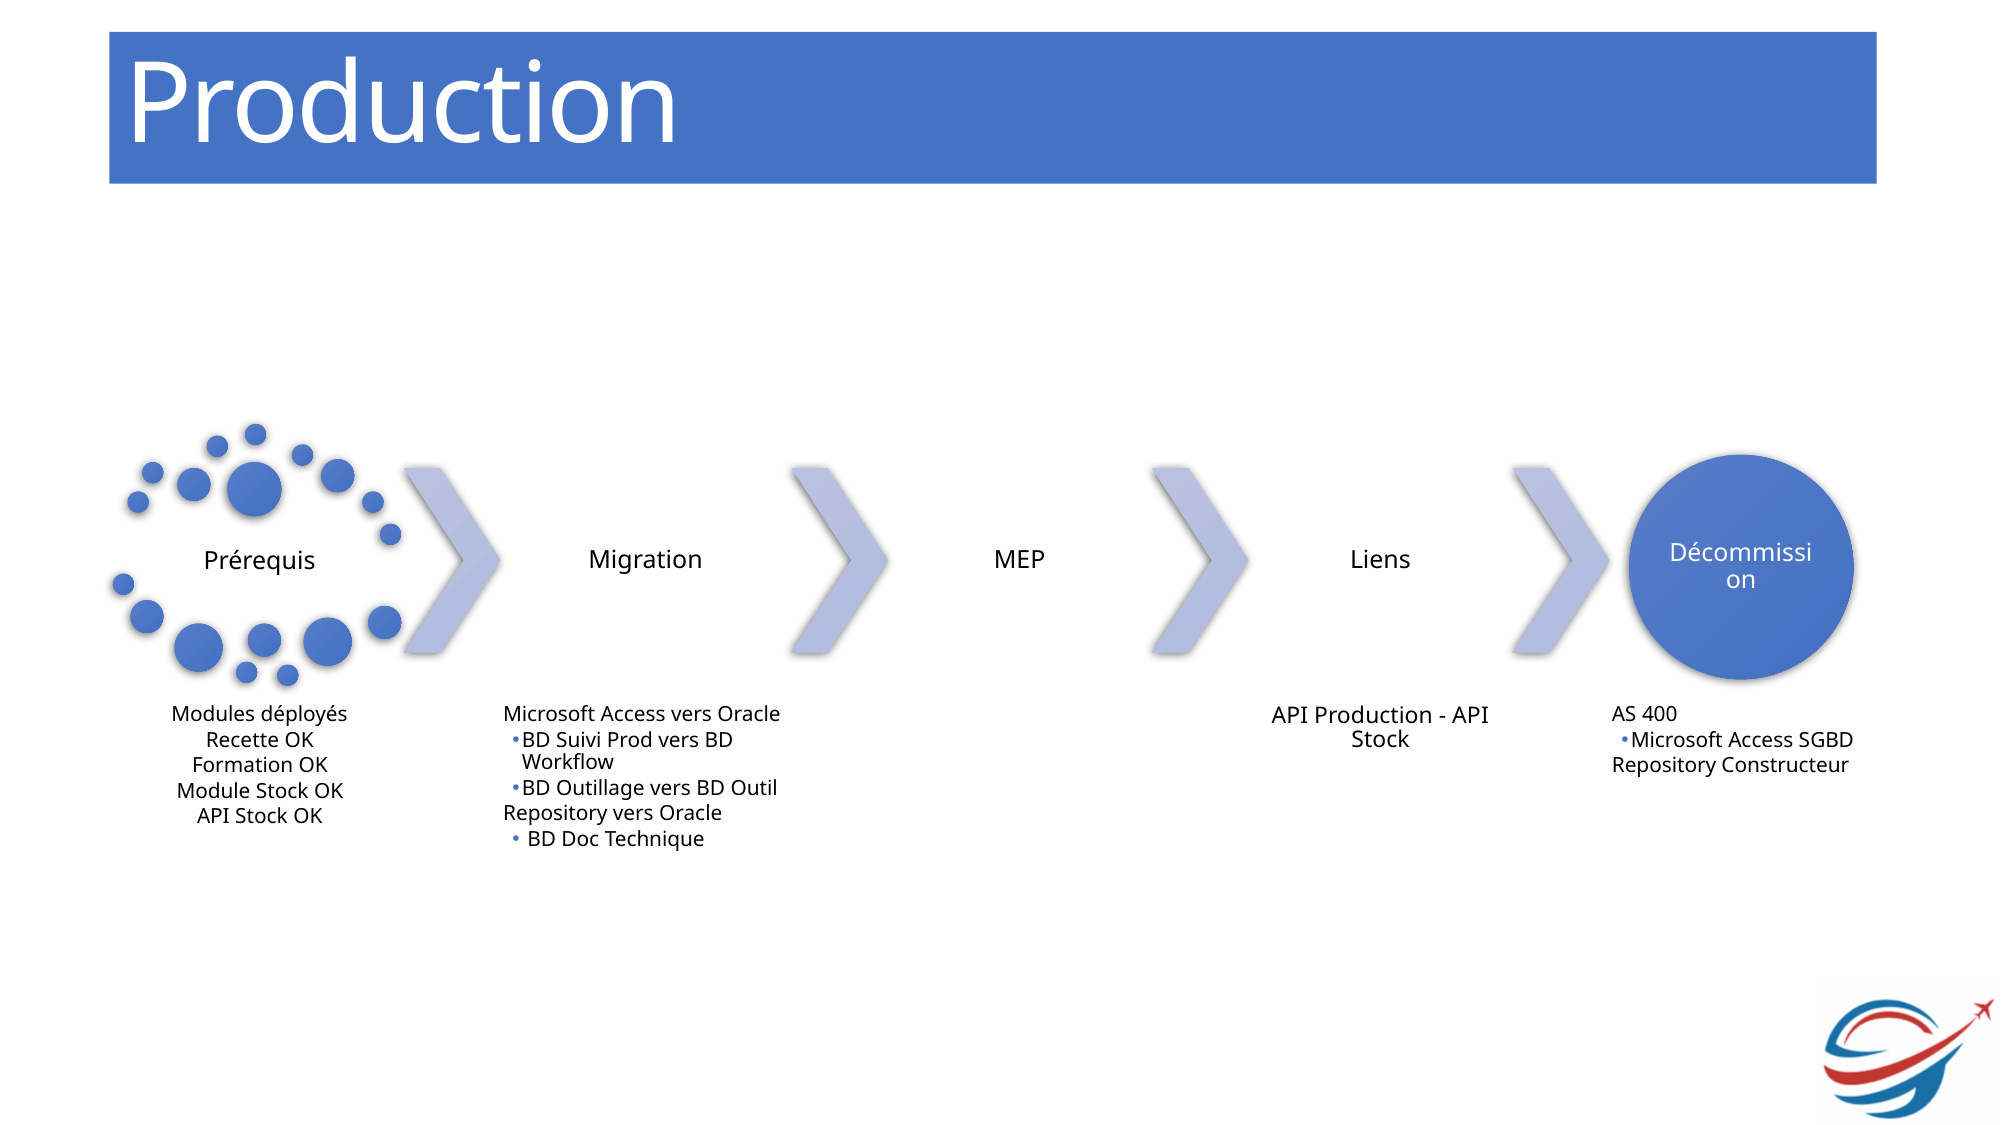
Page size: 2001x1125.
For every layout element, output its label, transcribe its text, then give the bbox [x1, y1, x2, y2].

title Production [109, 31, 1877, 184]
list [110, 210, 1876, 1078]
picture [1817, 976, 2000, 1125]
